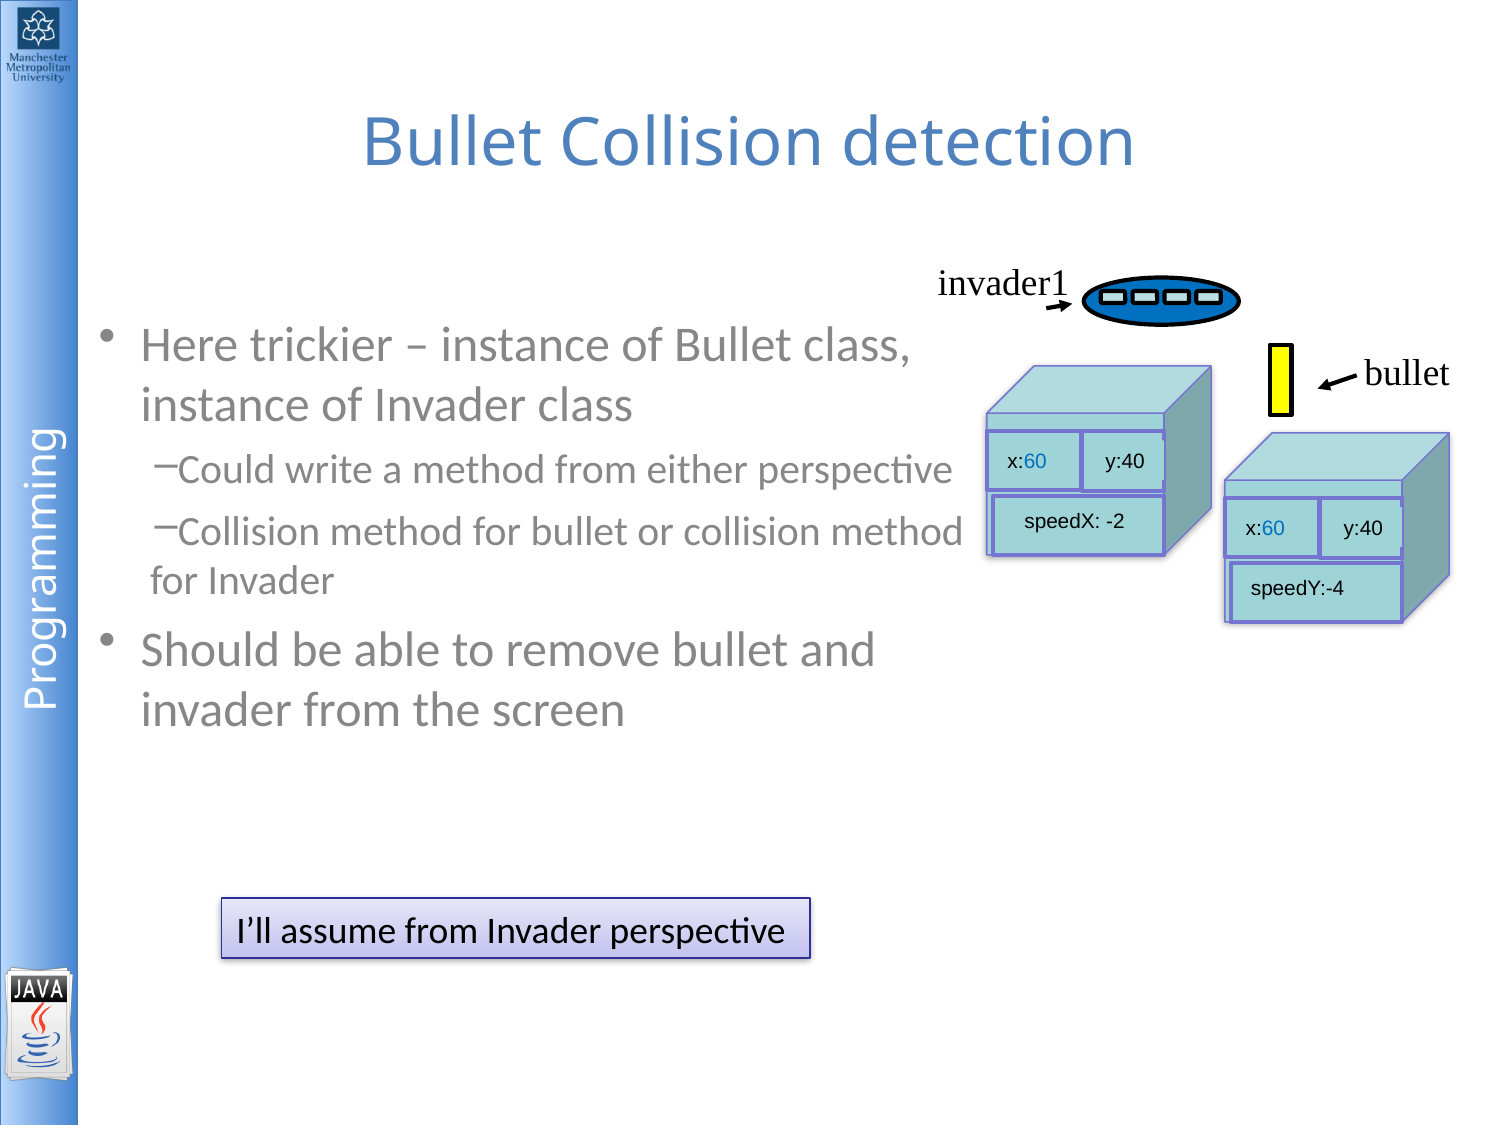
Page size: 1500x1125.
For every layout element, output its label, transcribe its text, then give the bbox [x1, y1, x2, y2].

title Bullet Collision detection [75, 45, 1425, 233]
text_box bullet [1349, 340, 1465, 401]
list Here trickier – instance of Bullet class, instance of Invader class Could write a method from either perspective Collision method for bullet or collision method for Invader Should be able to remove bullet and invader from the screen [92, 232, 989, 870]
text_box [1224, 432, 1450, 623]
text_box [1268, 343, 1294, 417]
picture [5, 7, 70, 83]
picture [0, 966, 82, 1082]
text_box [1046, 303, 1073, 309]
text_box I’ll assume from Invader perspective [221, 897, 811, 959]
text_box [986, 365, 1212, 556]
text_box invader1 [922, 250, 1085, 311]
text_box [1083, 277, 1240, 325]
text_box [1317, 375, 1357, 389]
